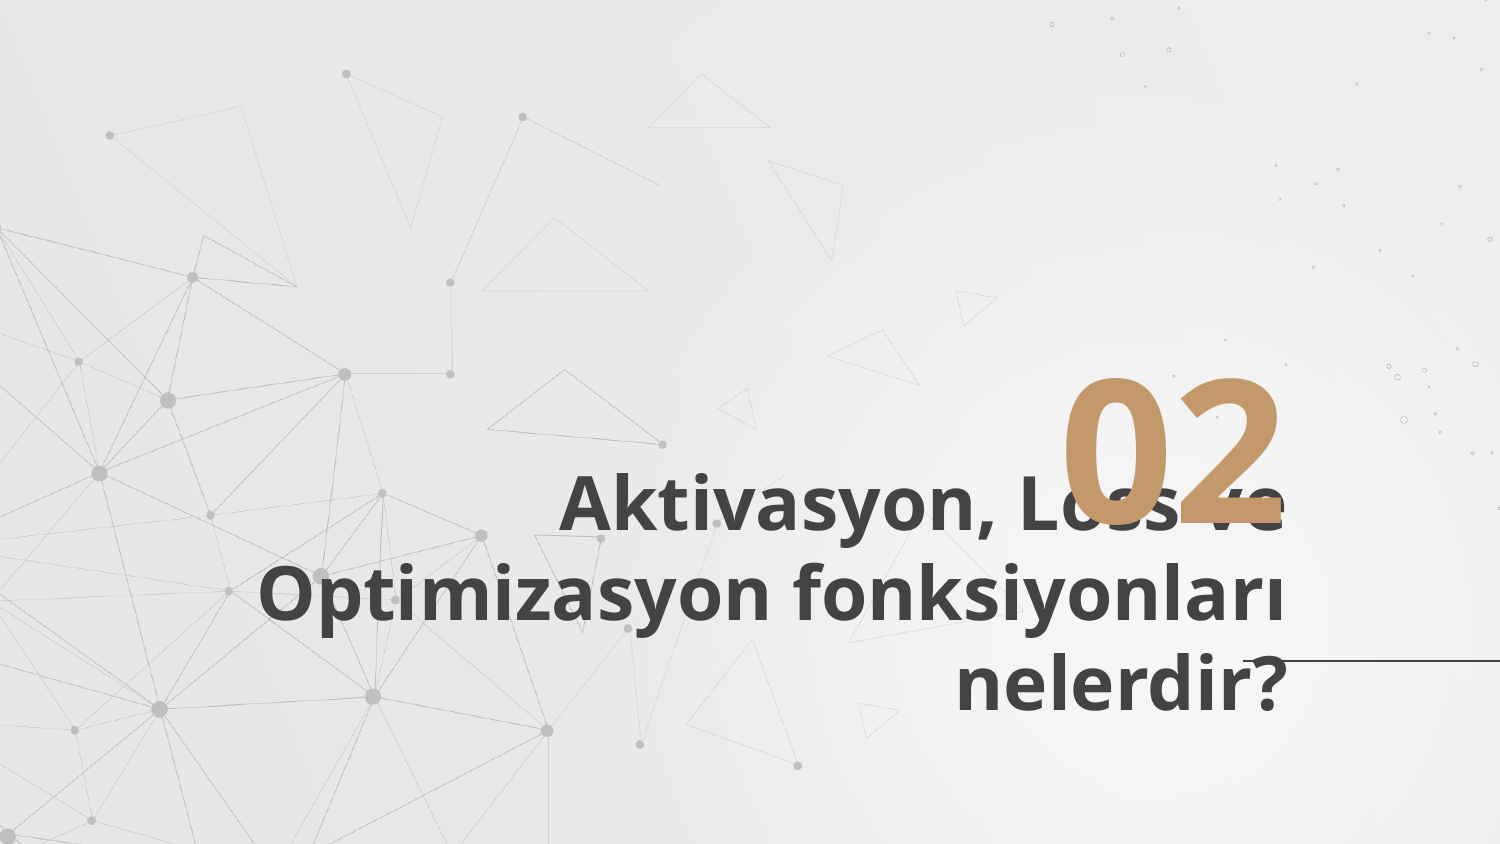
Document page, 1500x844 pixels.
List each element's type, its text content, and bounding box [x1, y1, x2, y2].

title Aktivasyon, Loss ve Optimizasyon fonksiyonları nelerdir? [31, 432, 1304, 748]
title 02 [814, 381, 1304, 505]
